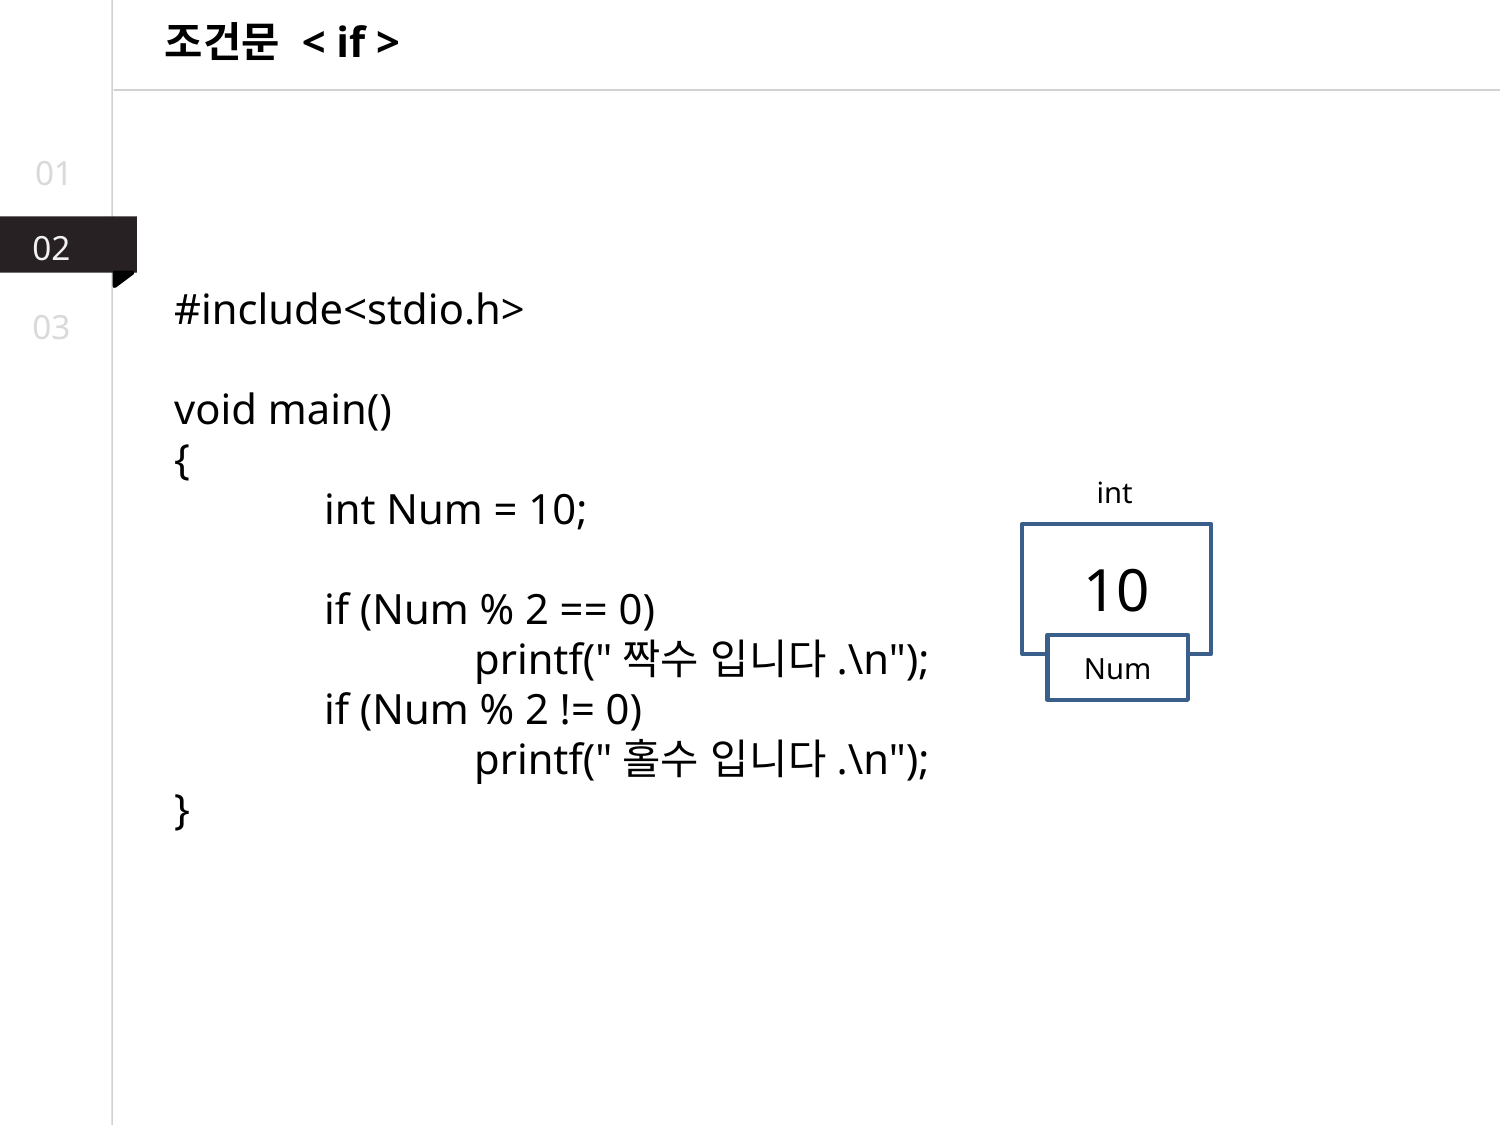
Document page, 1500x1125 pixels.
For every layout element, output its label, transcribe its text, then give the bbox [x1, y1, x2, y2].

text_box 02 [17, 219, 92, 275]
text_box 01 [20, 144, 107, 200]
text_box [117, 214, 139, 275]
text_box 10 [1068, 546, 1165, 631]
text_box [1020, 522, 1213, 656]
text_box [0, 214, 107, 275]
text_box 03 [17, 298, 92, 354]
text_box #include<stdio.h> void main() { int Num = 10; if (Num % 2 == 0) printf("짝수 입니다.\n"); if (Num % 2 != 0) printf("홀수 입니다.\n"); } [159, 275, 1353, 841]
text_box int [1081, 467, 1148, 517]
text_box Num [1045, 633, 1190, 702]
text_box [117, 270, 135, 287]
text_box 조건문 < if > [121, 8, 443, 74]
